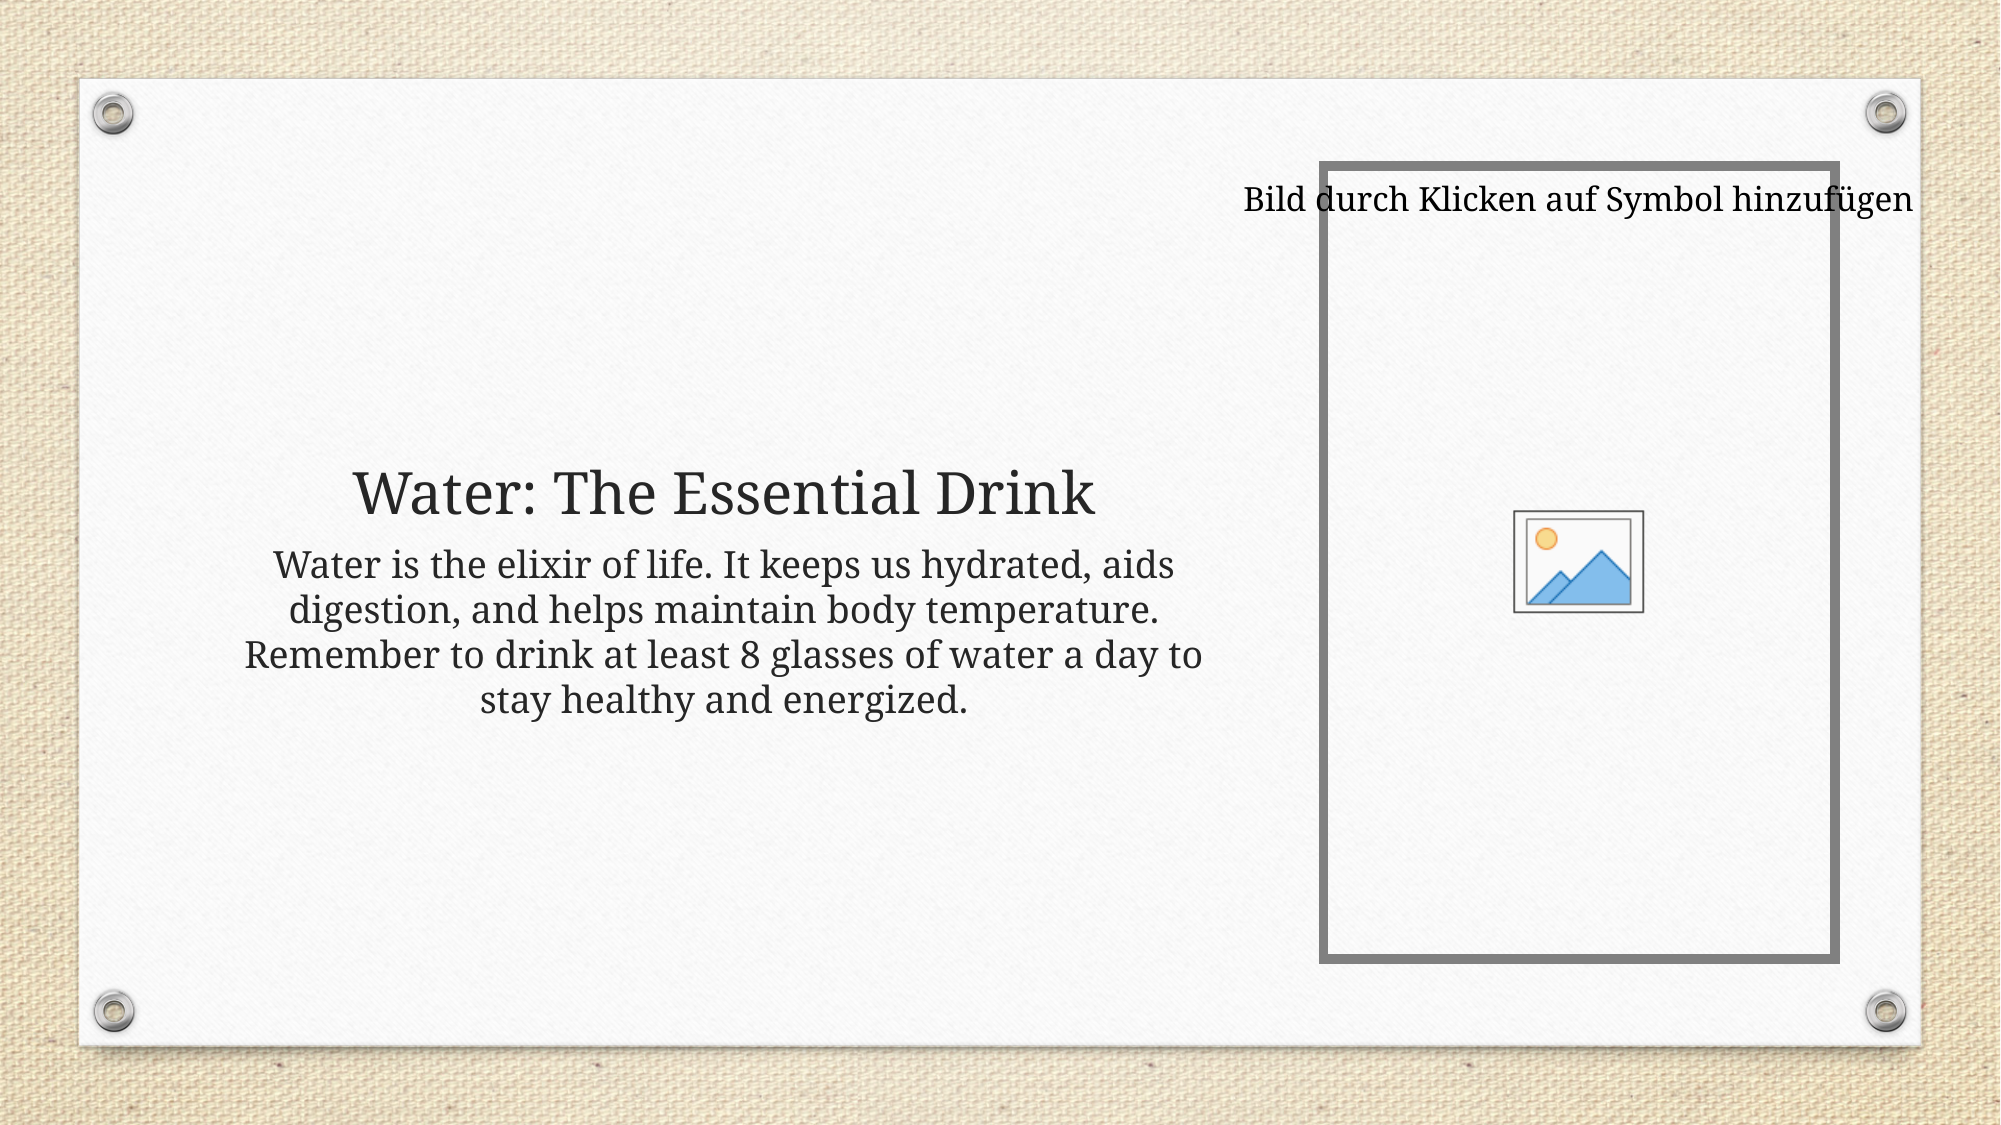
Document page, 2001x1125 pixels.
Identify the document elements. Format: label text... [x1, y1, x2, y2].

title Water: The Essential Drink [212, 309, 1237, 534]
list Water is the elixir of life. It keeps us hydrated, aids digestion, and helps maintain body temperature. Remember to drink at least 8 glasses of water a day to stay healthy and energized. [212, 534, 1237, 834]
picture [0, 0, 2001, 1125]
